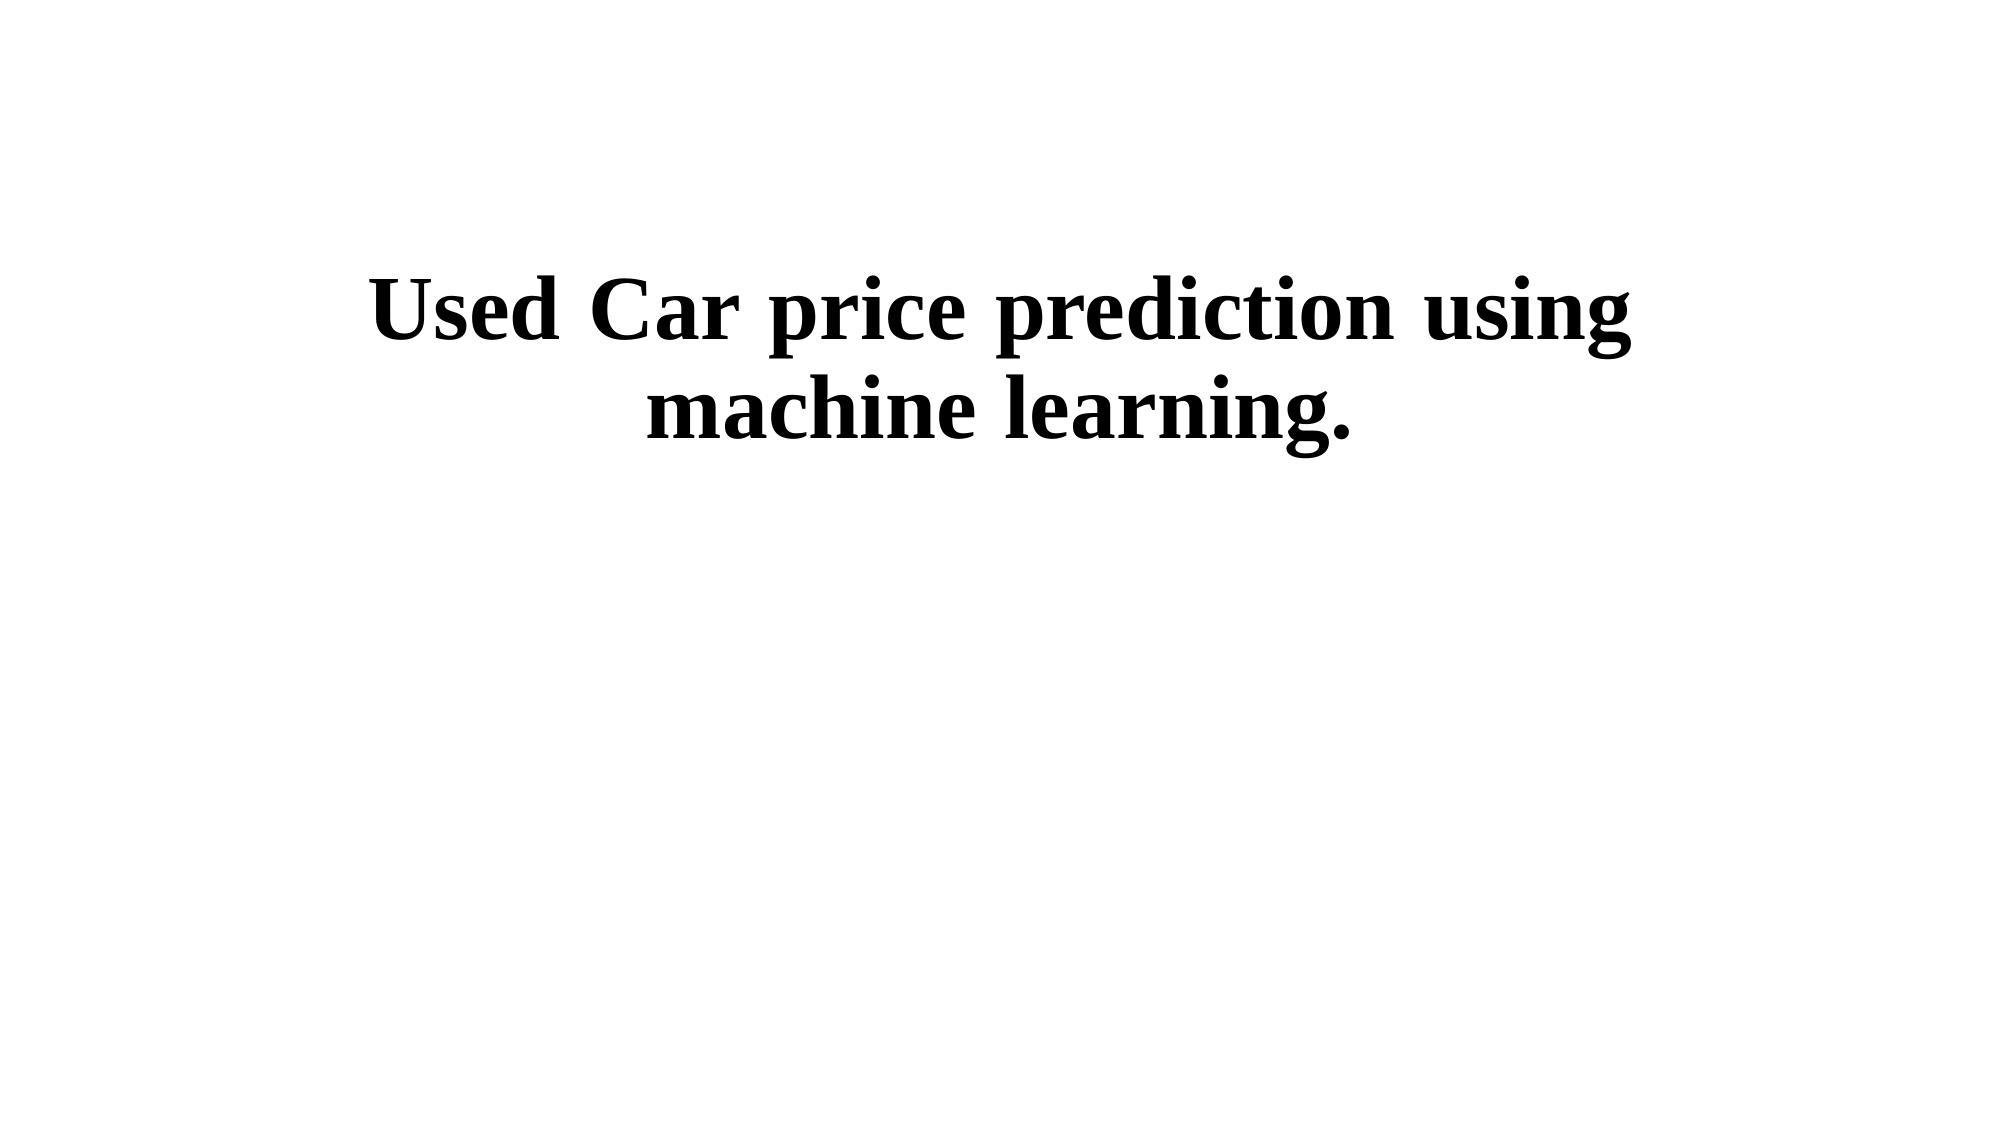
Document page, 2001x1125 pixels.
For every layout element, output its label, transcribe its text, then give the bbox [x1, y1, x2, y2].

title Used Car price prediction using machine learning. [249, 184, 1750, 576]
